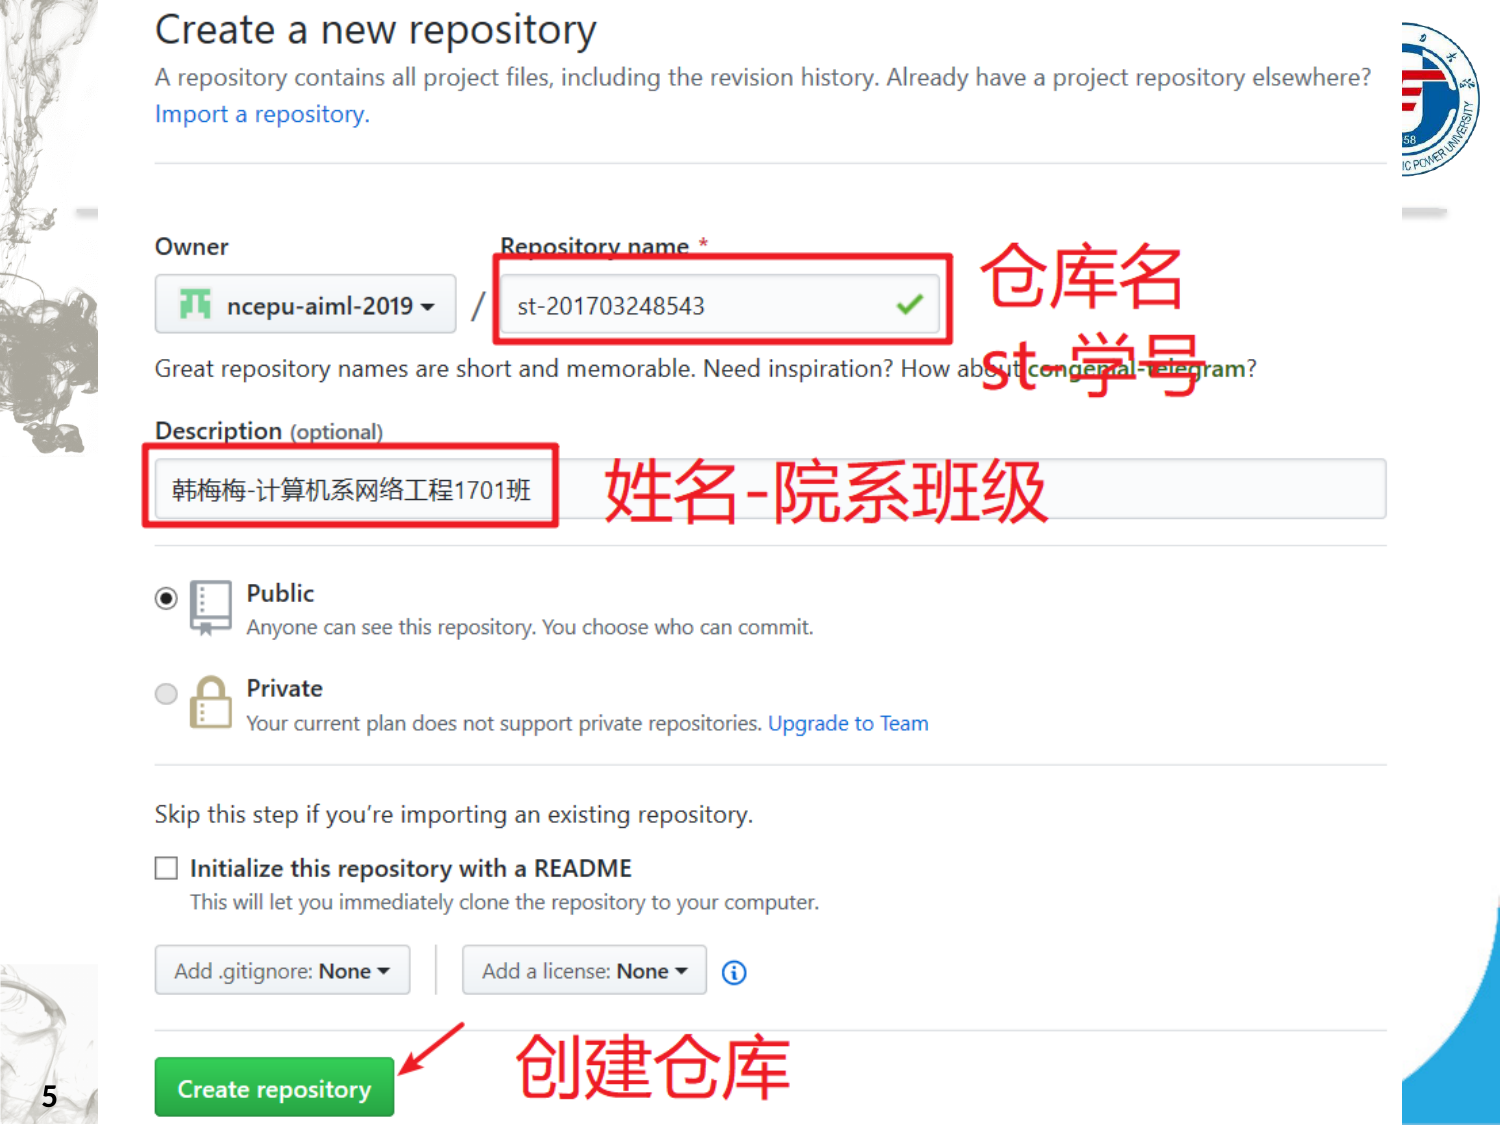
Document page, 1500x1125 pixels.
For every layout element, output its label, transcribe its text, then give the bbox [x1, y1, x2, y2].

slide_number 5 [5, 1063, 74, 1124]
picture [5, 0, 1500, 1125]
